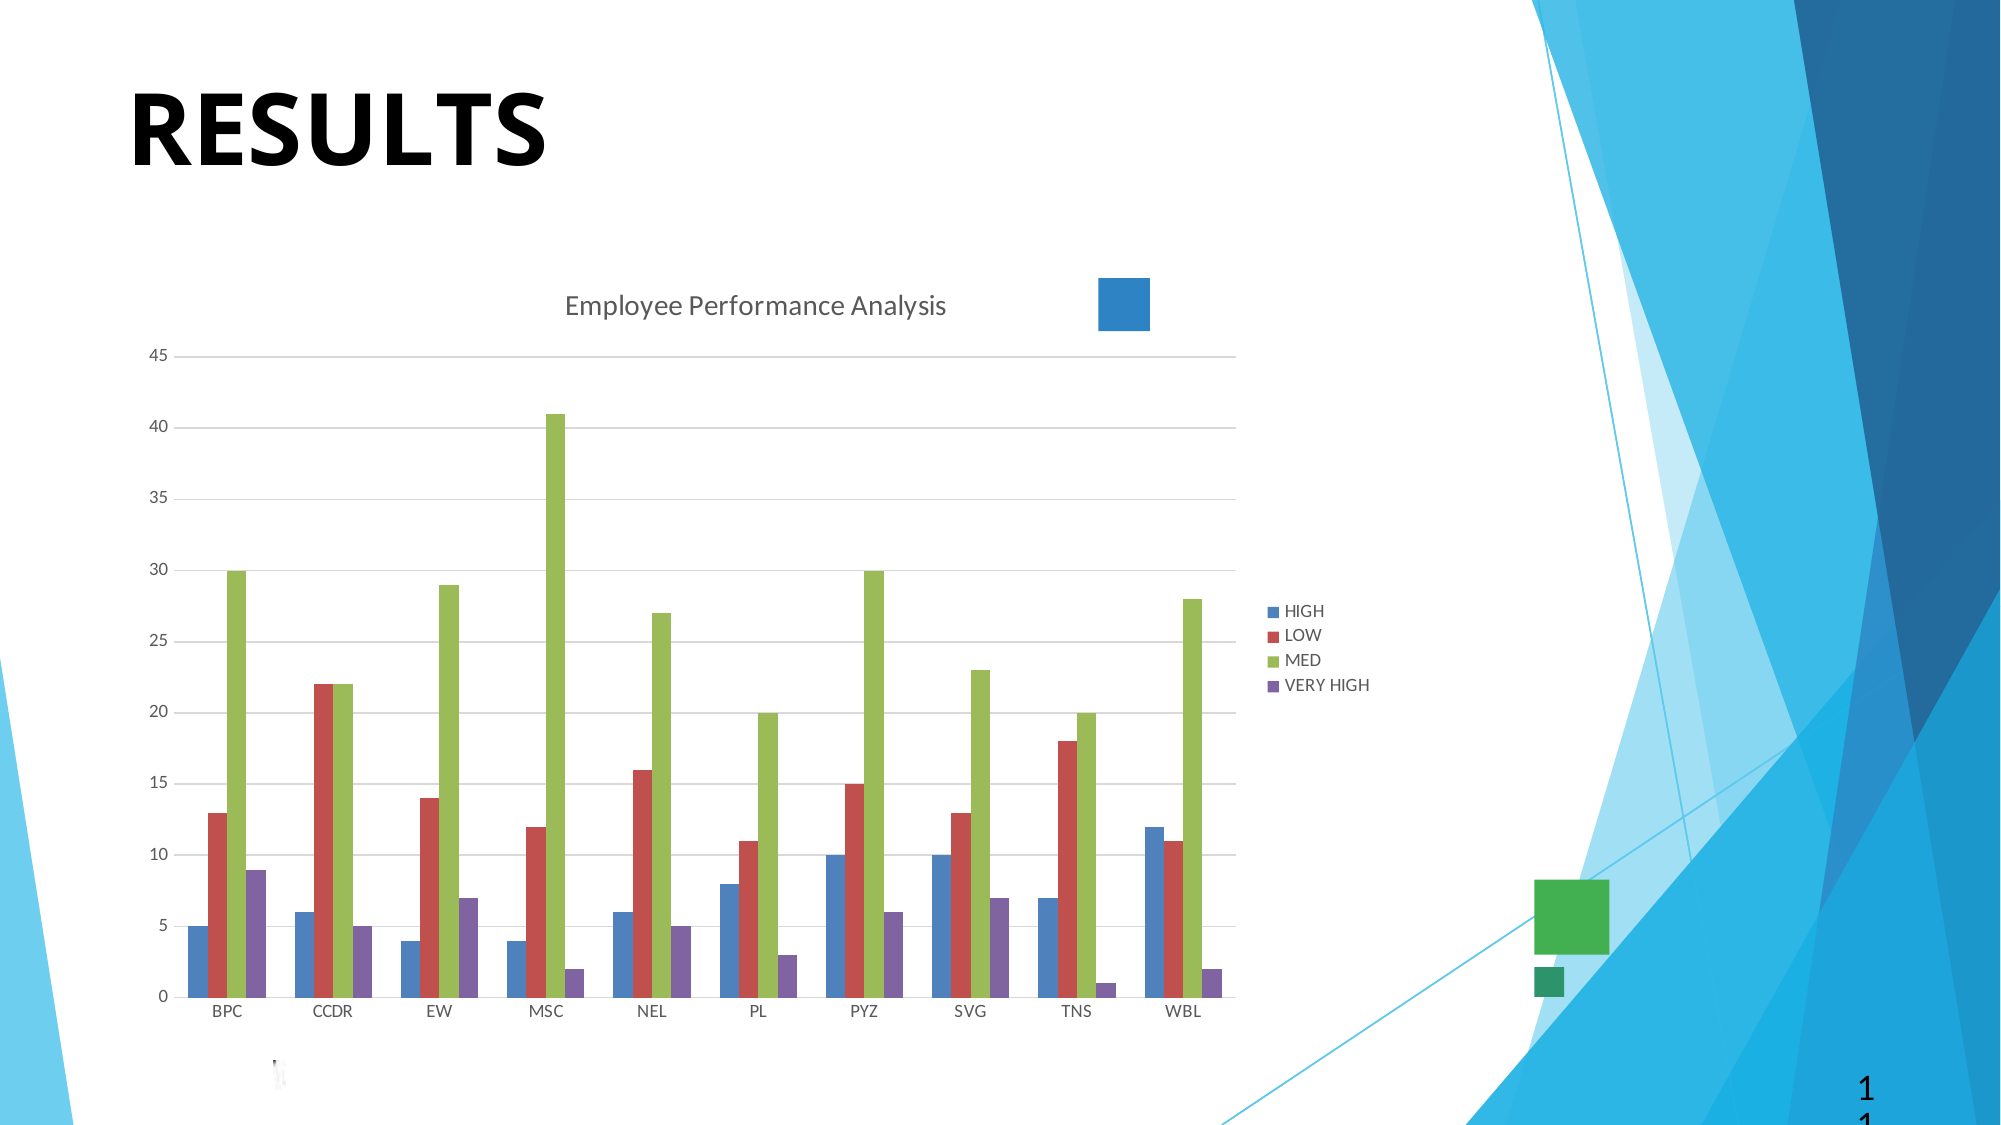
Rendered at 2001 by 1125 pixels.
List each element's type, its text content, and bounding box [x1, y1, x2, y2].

chart [123, 261, 1388, 1038]
text_box [1534, 879, 1610, 955]
text_box [1534, 967, 1565, 997]
title RESULTS [123, 63, 1877, 254]
text_box 11 [1849, 1061, 1888, 1108]
picture [273, 1060, 286, 1091]
